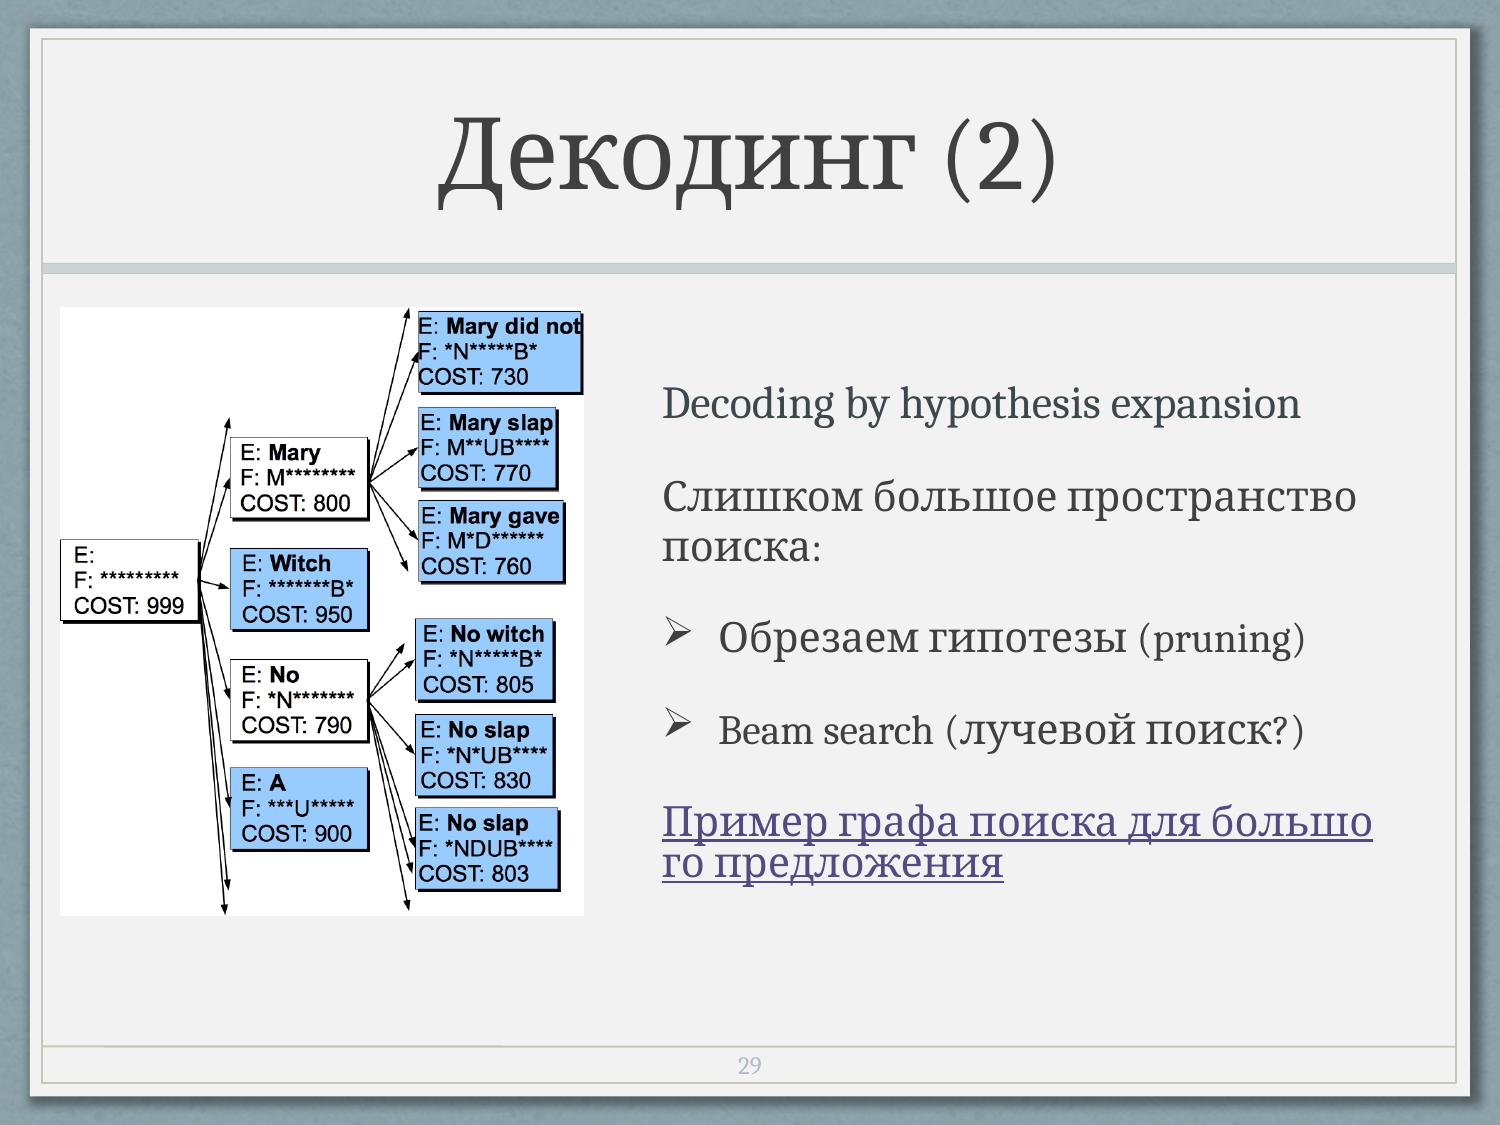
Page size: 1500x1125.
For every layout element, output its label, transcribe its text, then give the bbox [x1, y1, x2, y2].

slide_number 28 [687, 1042, 813, 1088]
list Decoding by hypothesis expansion Слишком большое пространство поиска: Обрезаем гипотезы (pruning) Beam search (лучевой поиск?) Пример графа поиска для большого предложения [646, 365, 1397, 901]
title Декодинг (2) [147, 40, 1353, 260]
picture [59, 306, 584, 916]
